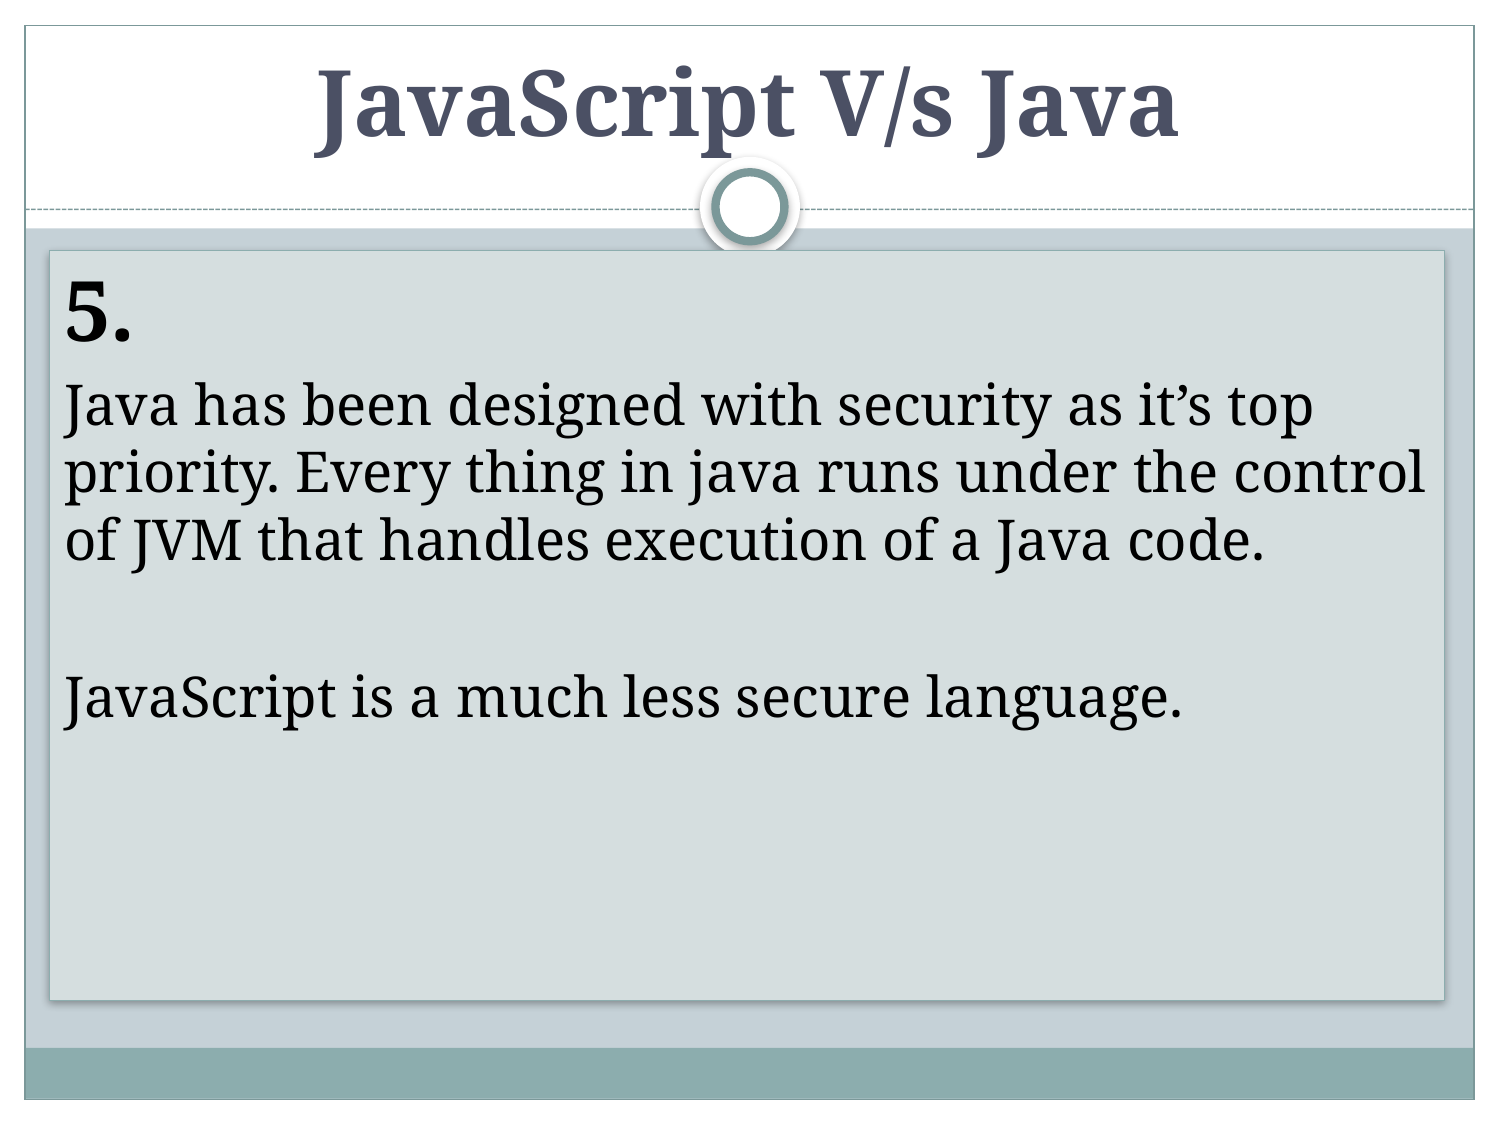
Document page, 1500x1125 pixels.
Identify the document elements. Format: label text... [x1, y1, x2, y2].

title JavaScript V/s Java [49, 37, 1450, 162]
list 5. Java has been designed with security as it’s top priority. Every thing in java runs under the control of JVM that handles execution of a Java code. JavaScript is a much less secure language. [49, 250, 1445, 1001]
